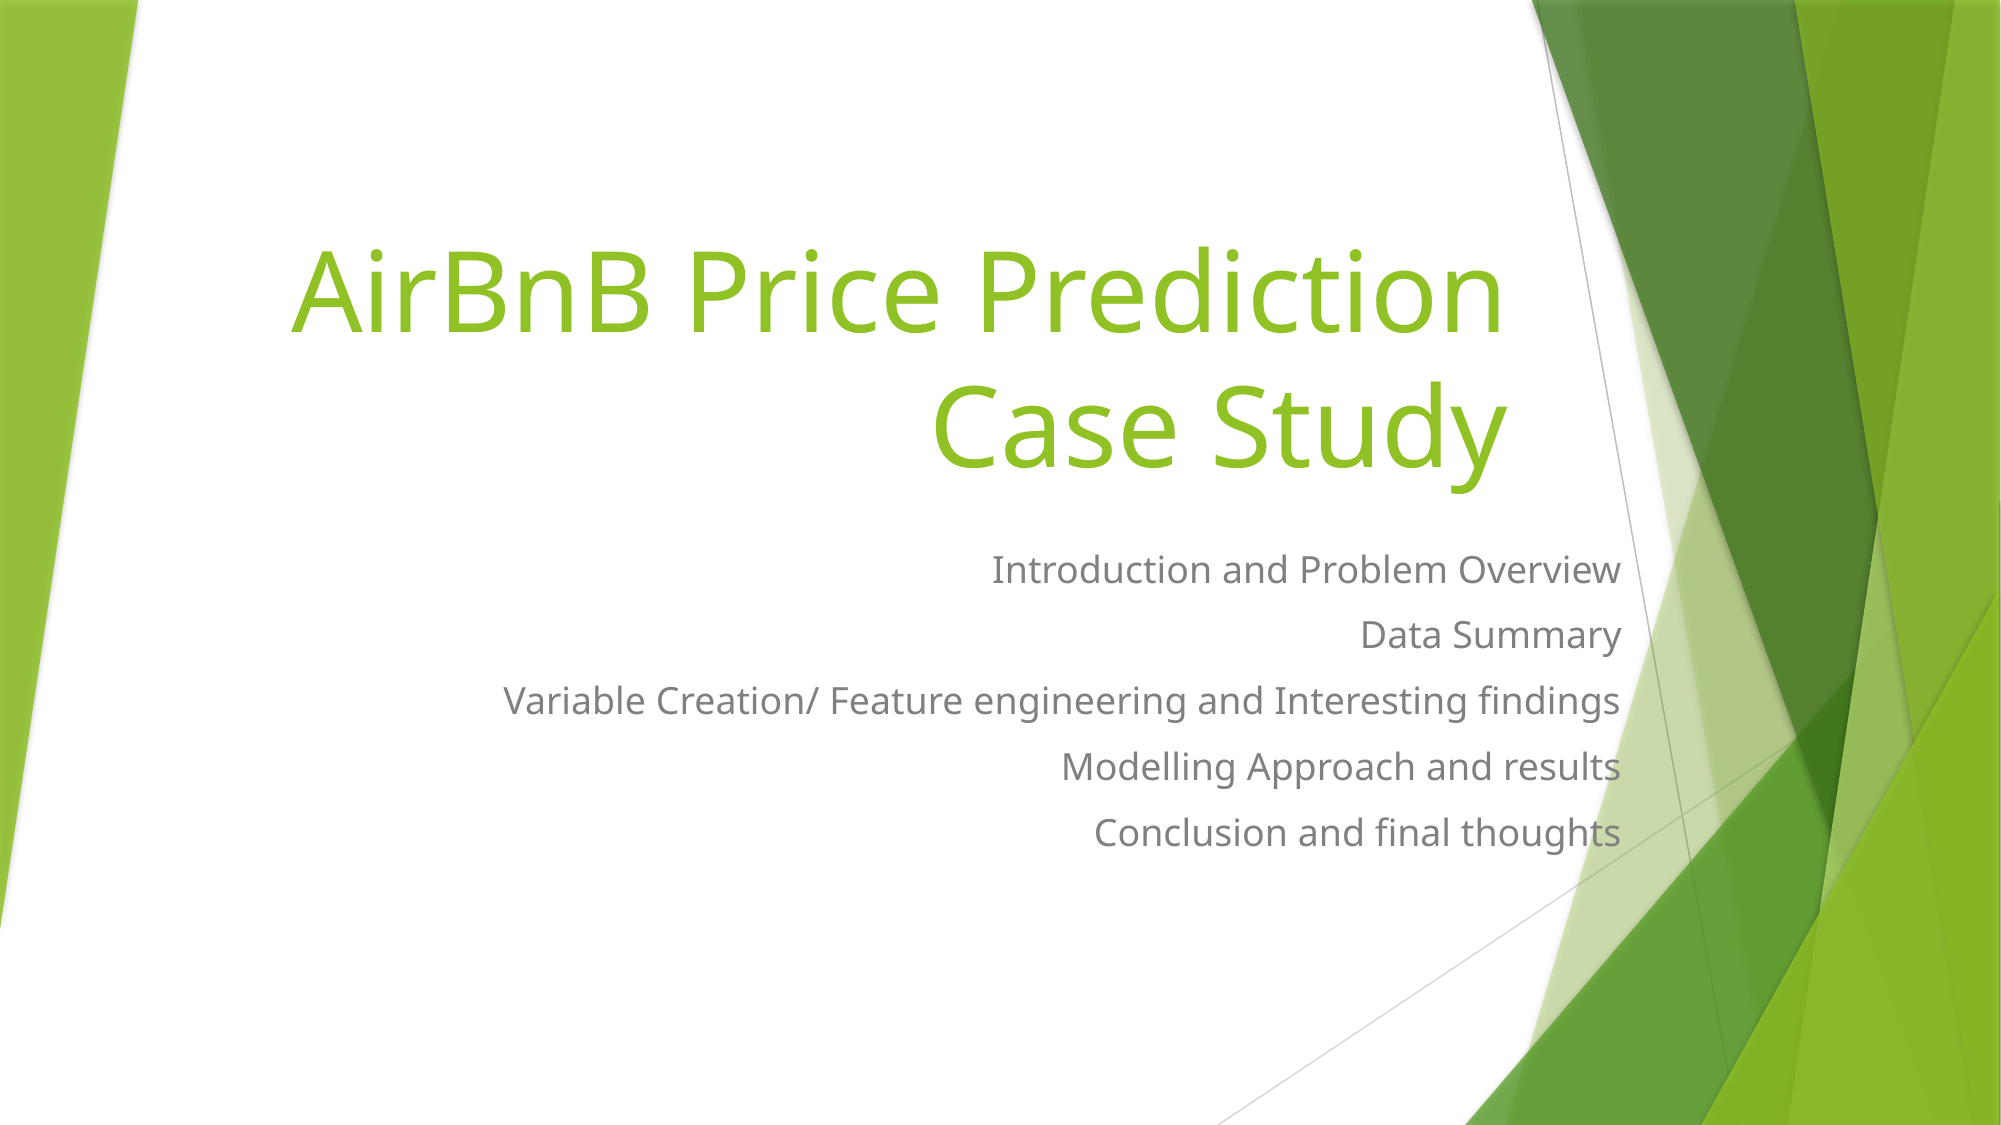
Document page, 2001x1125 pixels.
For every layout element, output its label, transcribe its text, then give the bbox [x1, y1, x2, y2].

subtitle Introduction and Problem Overview Data Summary Variable Creation/ Feature engineering and Interesting findings Modelling Approach and results Conclusion and final thoughts [137, 538, 1638, 964]
title AirBnB Price Prediction Case Study [249, 227, 1525, 498]
